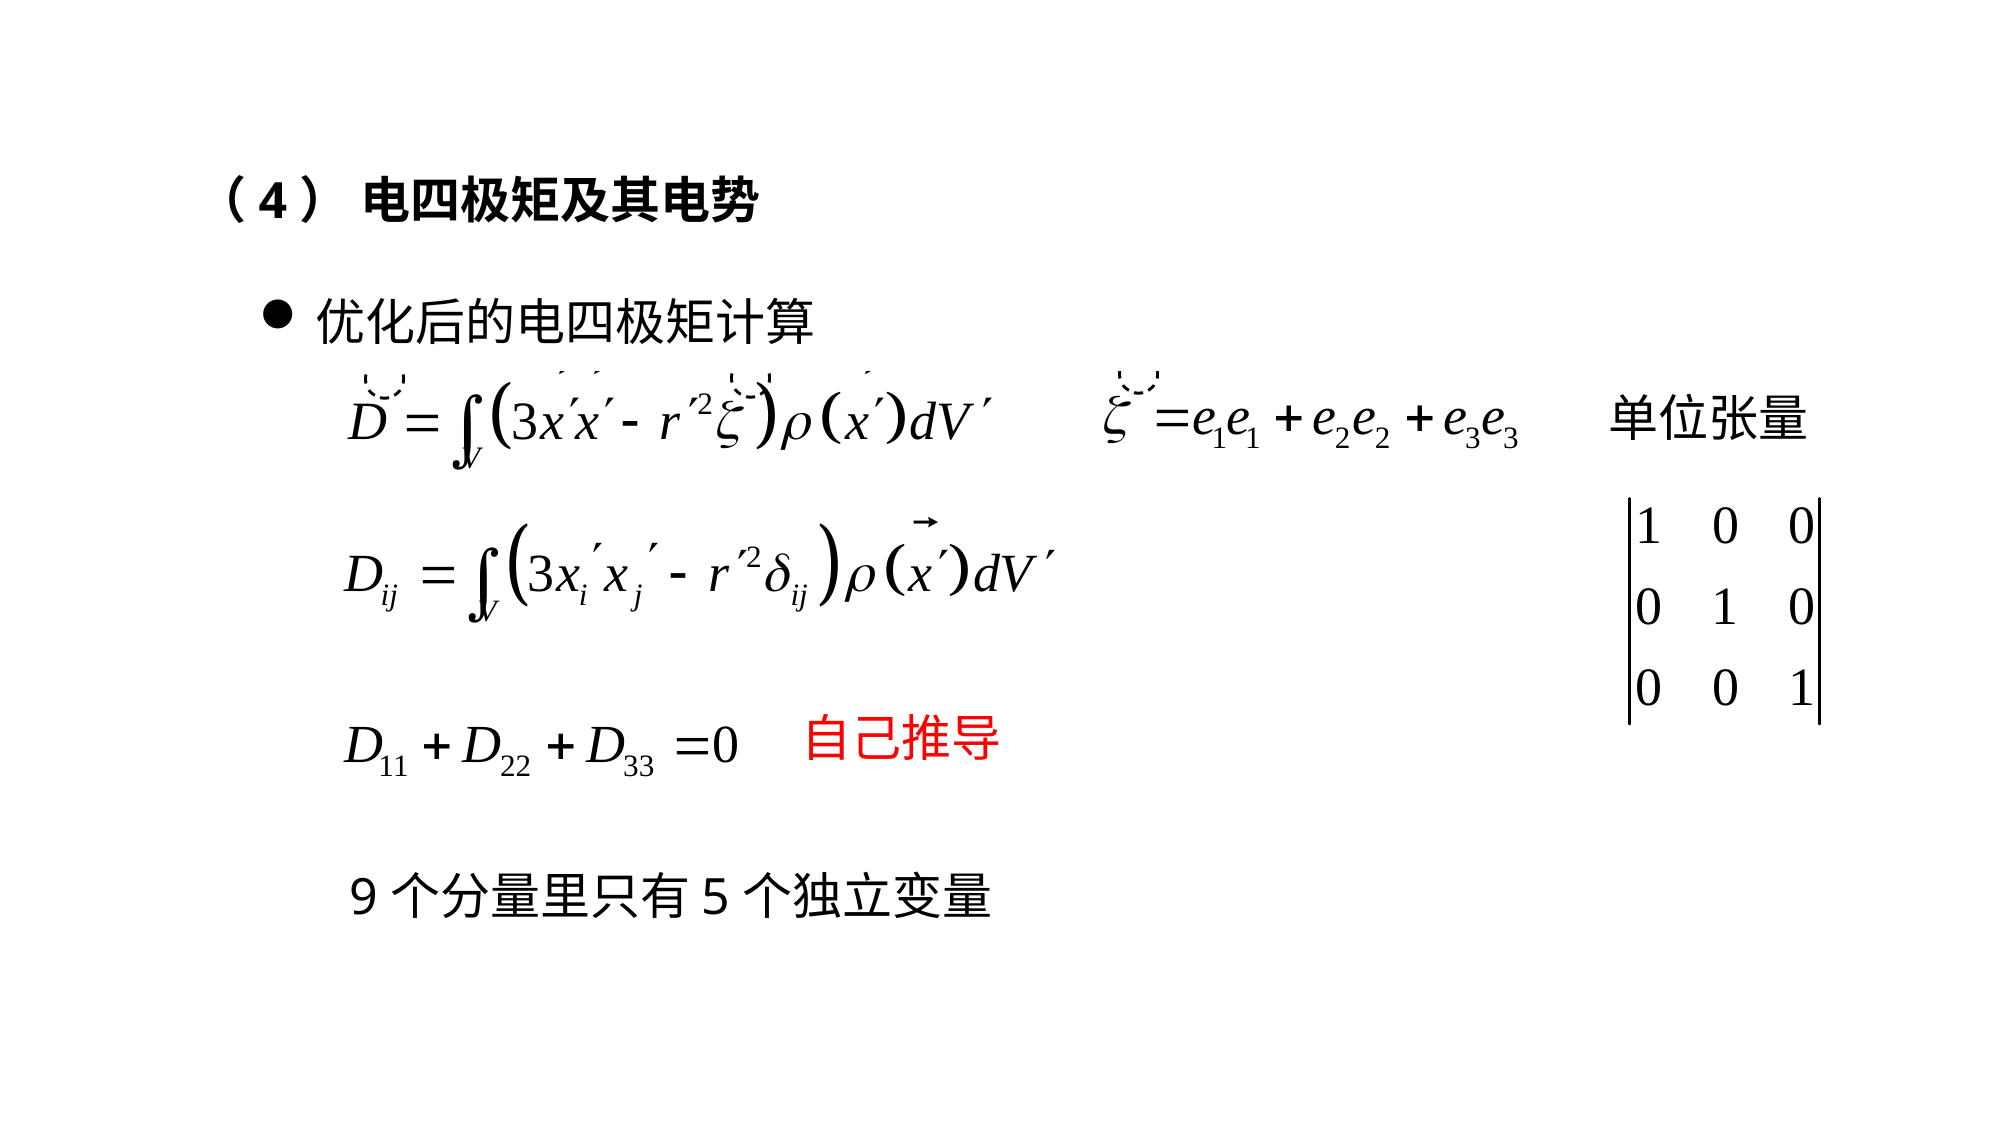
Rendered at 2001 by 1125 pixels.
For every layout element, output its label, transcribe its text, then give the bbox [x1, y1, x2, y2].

text_box （4） 电四极矩及其电势 [181, 161, 1033, 236]
text_box 优化后的电四极矩计算 [244, 282, 971, 358]
text_box 单位张量 [1593, 378, 1861, 454]
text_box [1619, 485, 1835, 737]
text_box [334, 708, 749, 790]
text_box 9个分量里只有5个独立变量 [334, 857, 1018, 932]
text_box 自己推导 [786, 699, 1053, 774]
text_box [1094, 371, 1526, 462]
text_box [334, 515, 1064, 641]
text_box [338, 371, 1000, 480]
